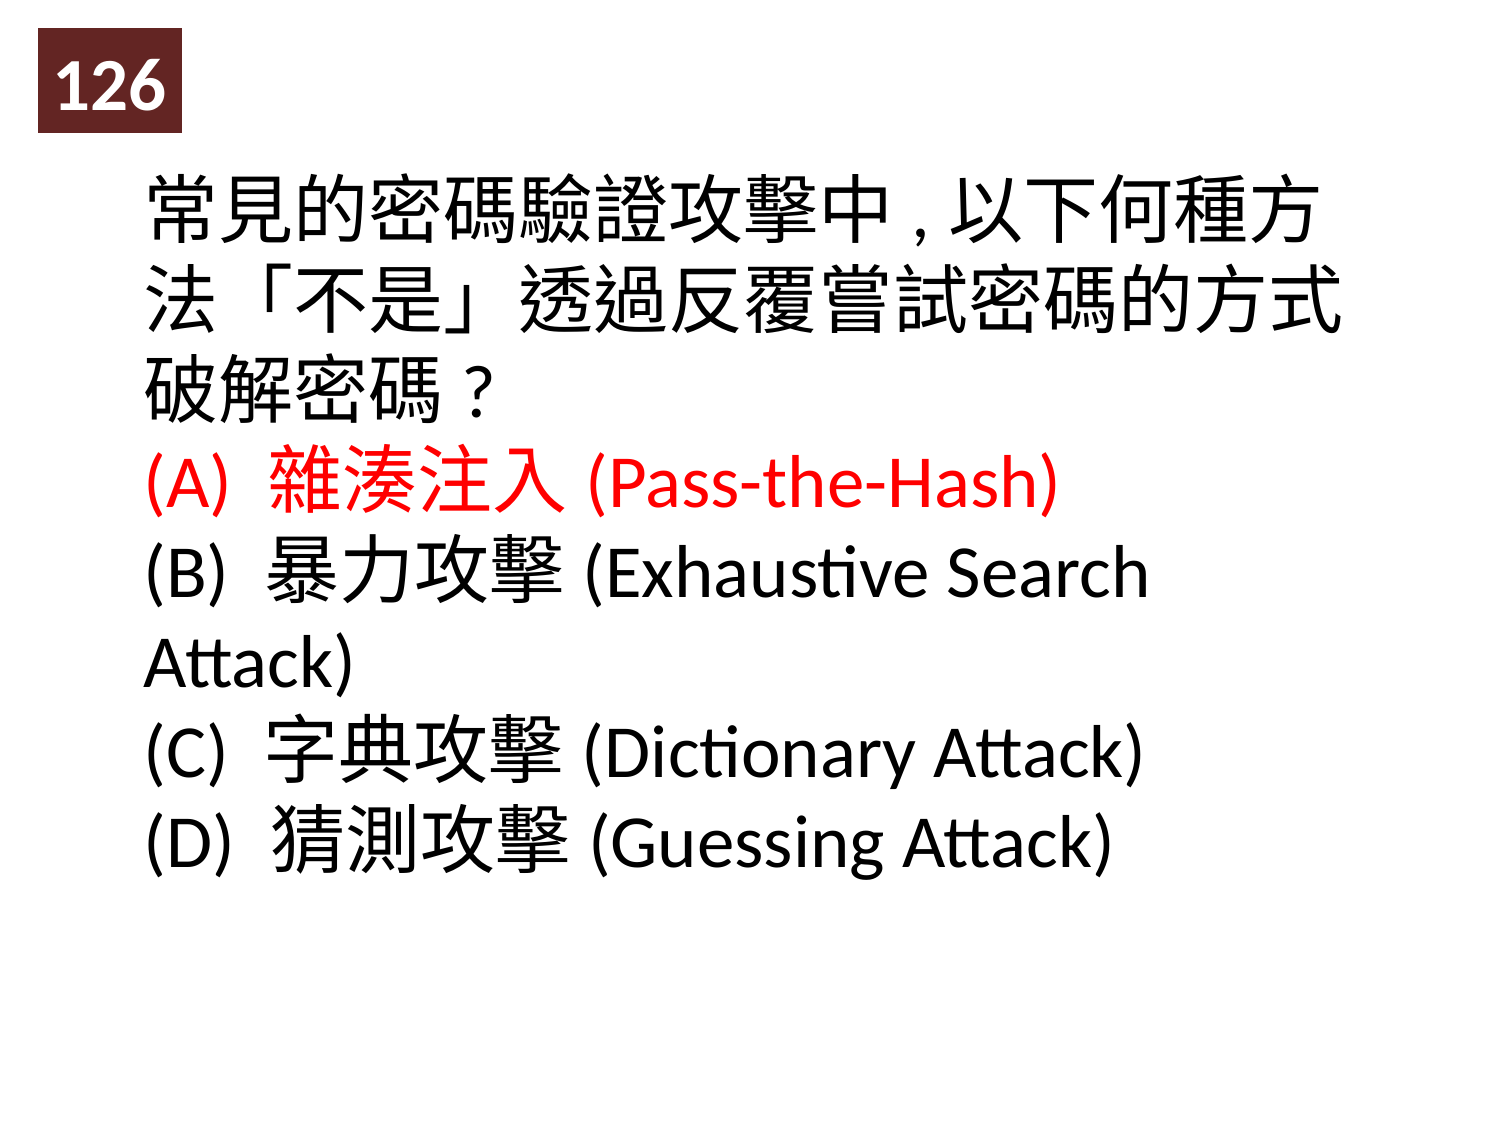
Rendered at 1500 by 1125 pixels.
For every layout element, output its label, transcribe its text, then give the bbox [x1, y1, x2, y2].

text_box 126 [38, 28, 182, 133]
text_box 常見的密碼驗證攻擊中,以下何種方法「不是」透過反覆嘗試密碼的方式破解密碼? (A) 雜湊注入(Pass-the-Hash) (B) 暴力攻擊(Exhaustive Search Attack) (C) 字典攻擊(Dictionary Attack) (D) 猜測攻擊(Guessing Attack) [128, 155, 1372, 890]
